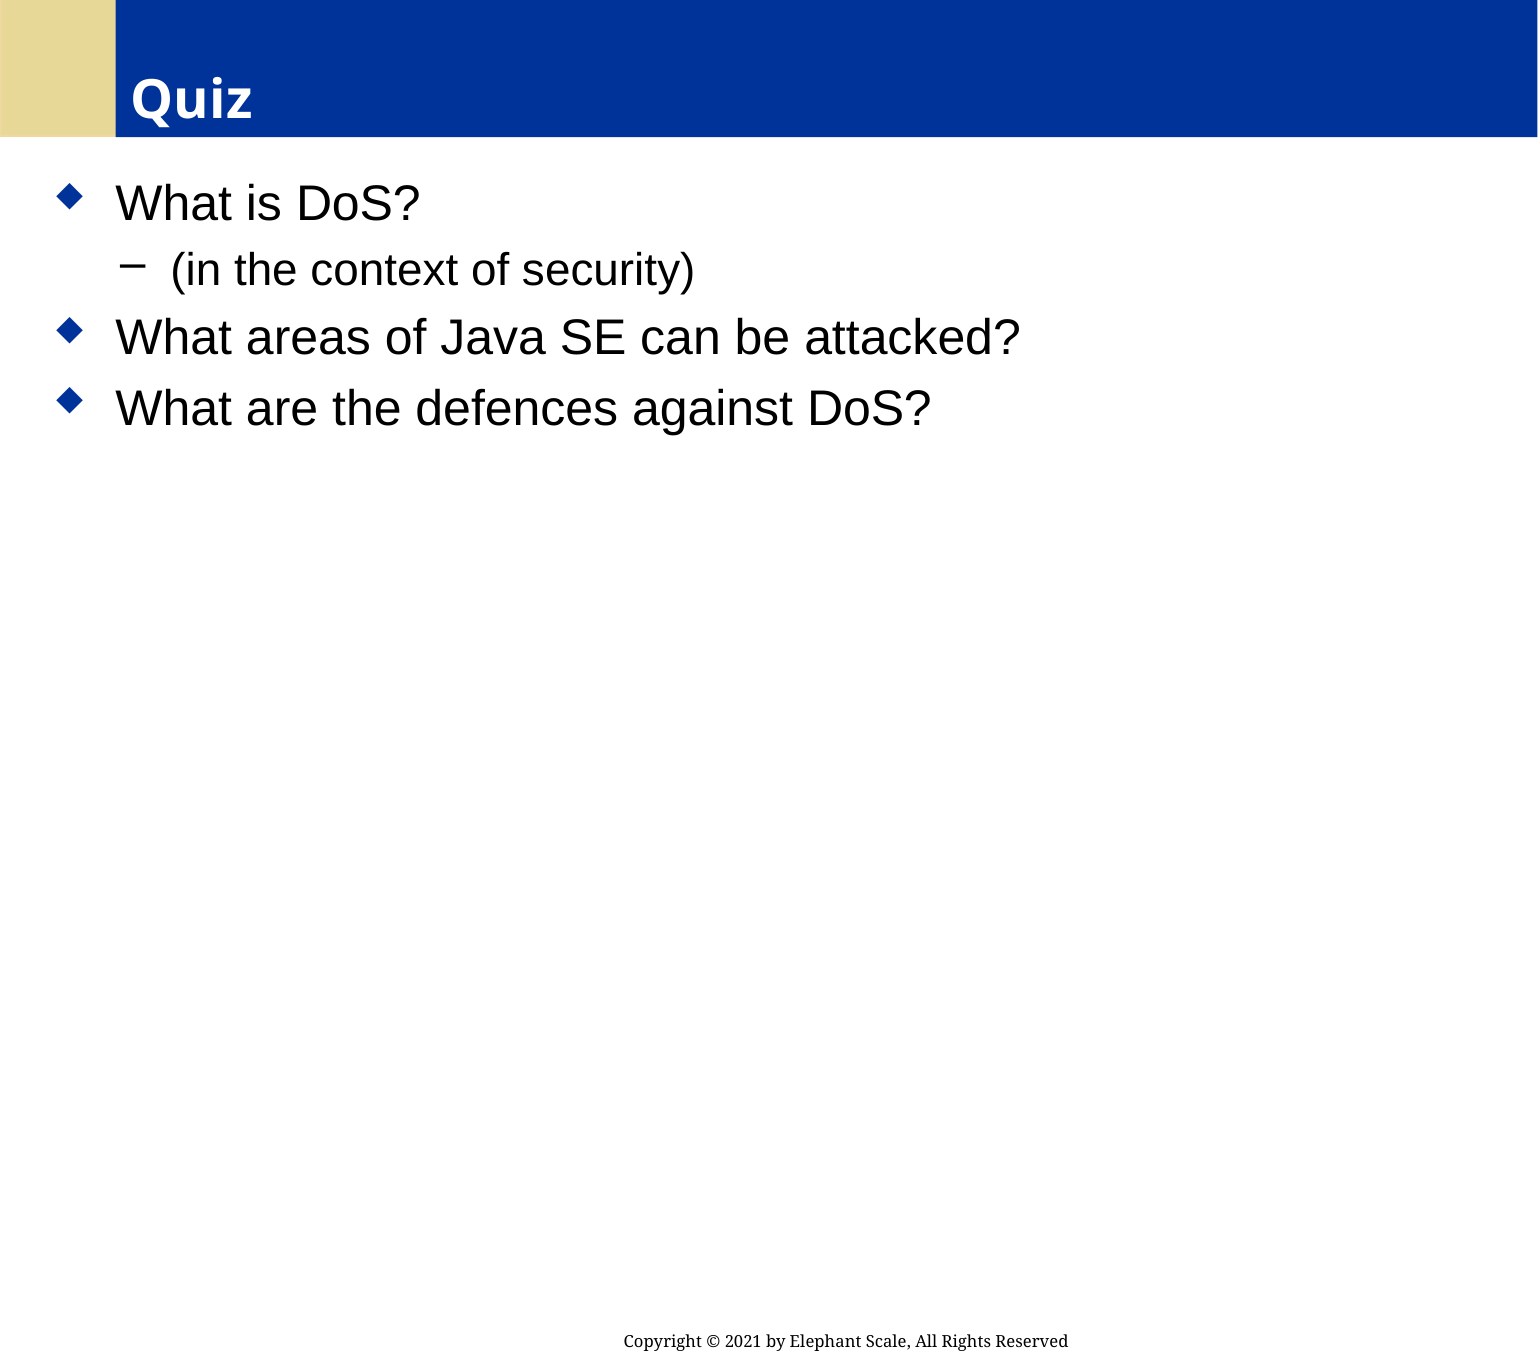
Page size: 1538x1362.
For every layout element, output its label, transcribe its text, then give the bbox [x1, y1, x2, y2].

list What is DoS? (in the context of security) What areas of Java SE can be attacked? What are the defences against DoS? [38, 162, 1500, 1284]
text_box Copyright © 2021 by Elephant Scale, All Rights Reserved [608, 1322, 1085, 1358]
title Quiz [115, 0, 1538, 138]
picture [0, 0, 115, 137]
